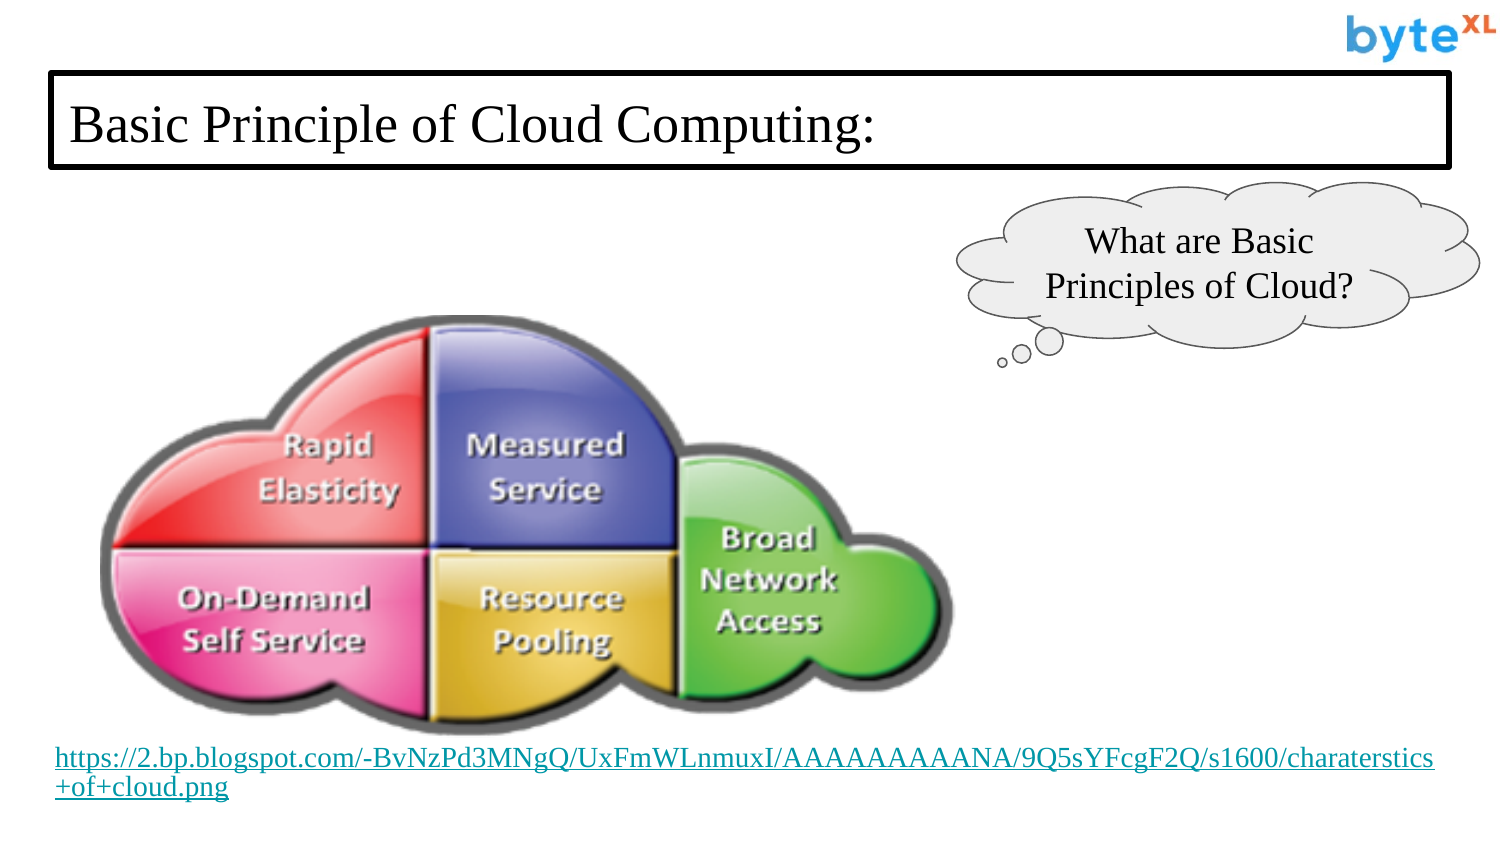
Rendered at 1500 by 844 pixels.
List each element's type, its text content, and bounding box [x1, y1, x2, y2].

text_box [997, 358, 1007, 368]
title Basic Principle of Cloud Computing: [51, 72, 1449, 167]
text_box What are Basic Principles of Cloud? [956, 182, 1480, 356]
picture [1332, 0, 1500, 65]
picture [100, 315, 958, 738]
text_box https://2.bp.blogspot.com/-BvNzPd3MNgQ/UxFmWLnmuxI/AAAAAAAAANA/9Q5sYFcgF2Q/s1600/charaterstics+of+cloud.png [39, 722, 1461, 823]
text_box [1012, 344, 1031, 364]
